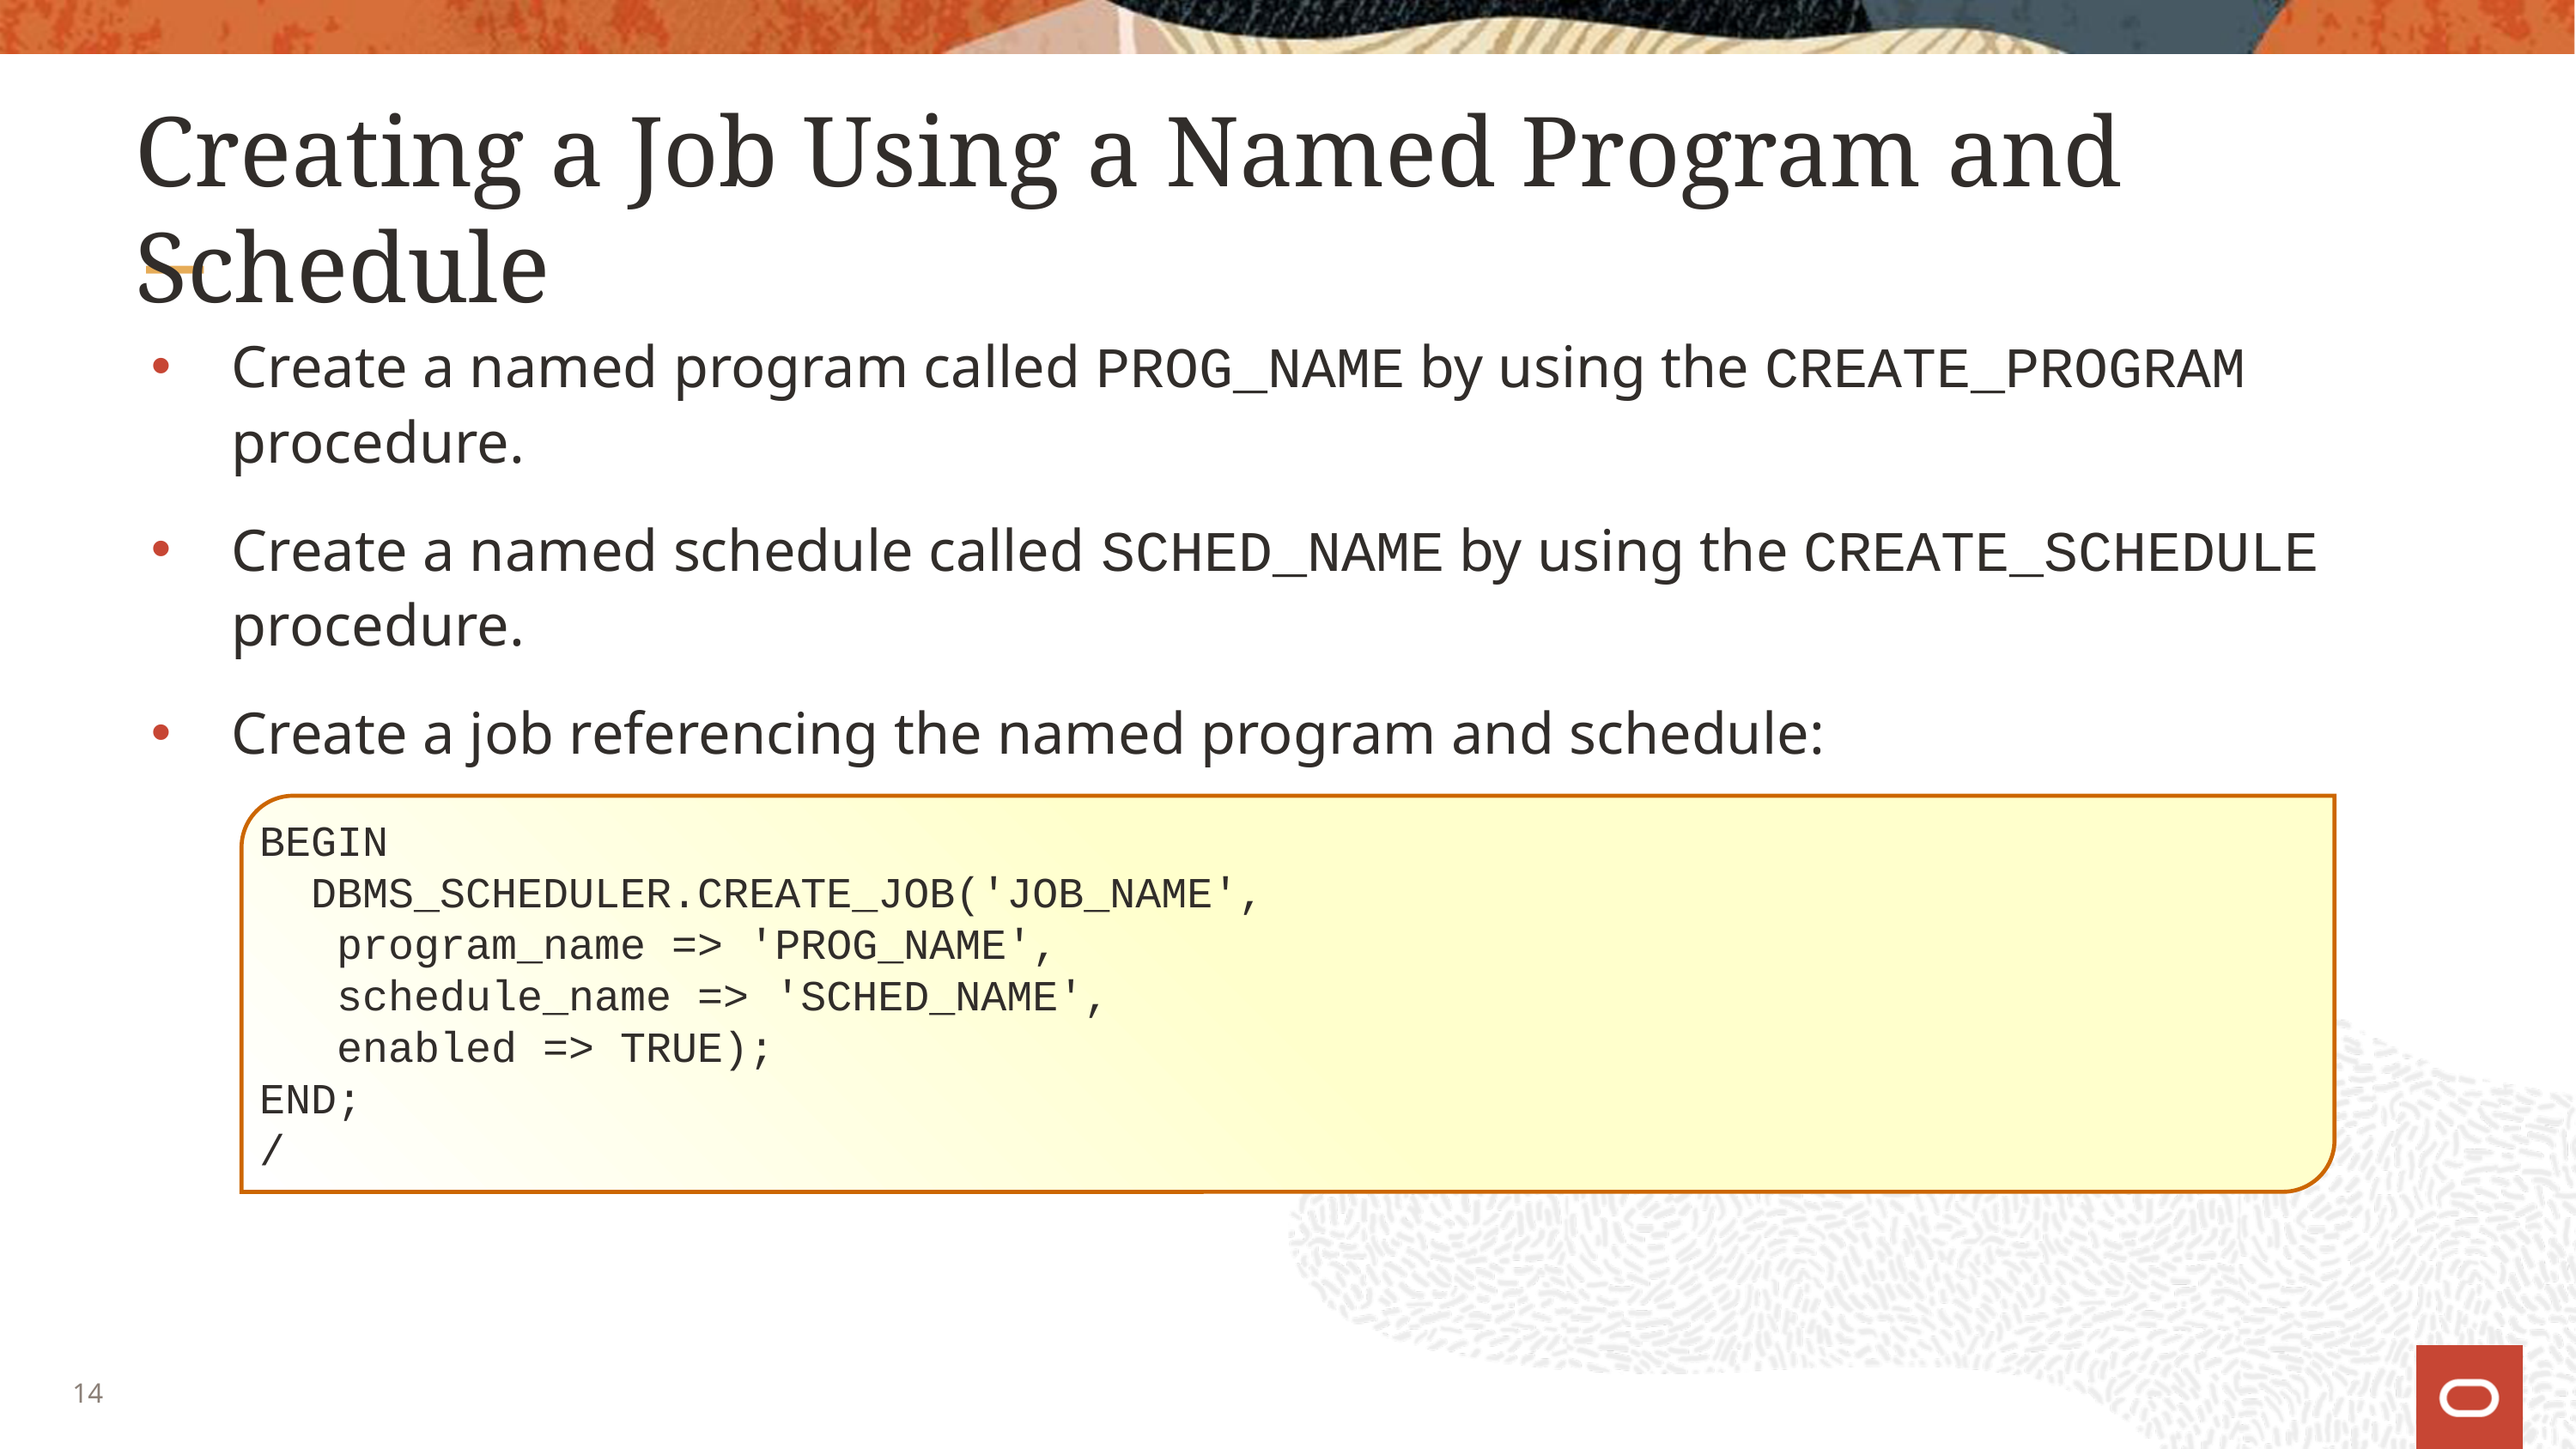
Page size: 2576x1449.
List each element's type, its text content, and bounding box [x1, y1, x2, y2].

title Creating a Job Using a Named Program and Schedule [131, 86, 2445, 252]
list Create a named program called PROG_NAME by using the CREATE_PROGRAM procedure. Create a named schedule called SCHED_NAME by using the CREATE_SCHEDULE procedure. Create a job referencing the named program and schedule: [131, 319, 2445, 872]
text_box BEGIN DBMS_SCHEDULER.CREATE_JOB('JOB_NAME', program_name => 'PROG_NAME', schedule_name => 'SCHED_NAME', enabled => TRUE); END; / [241, 795, 2335, 1192]
picture [0, 0, 2576, 54]
picture [2416, 1345, 2523, 1449]
